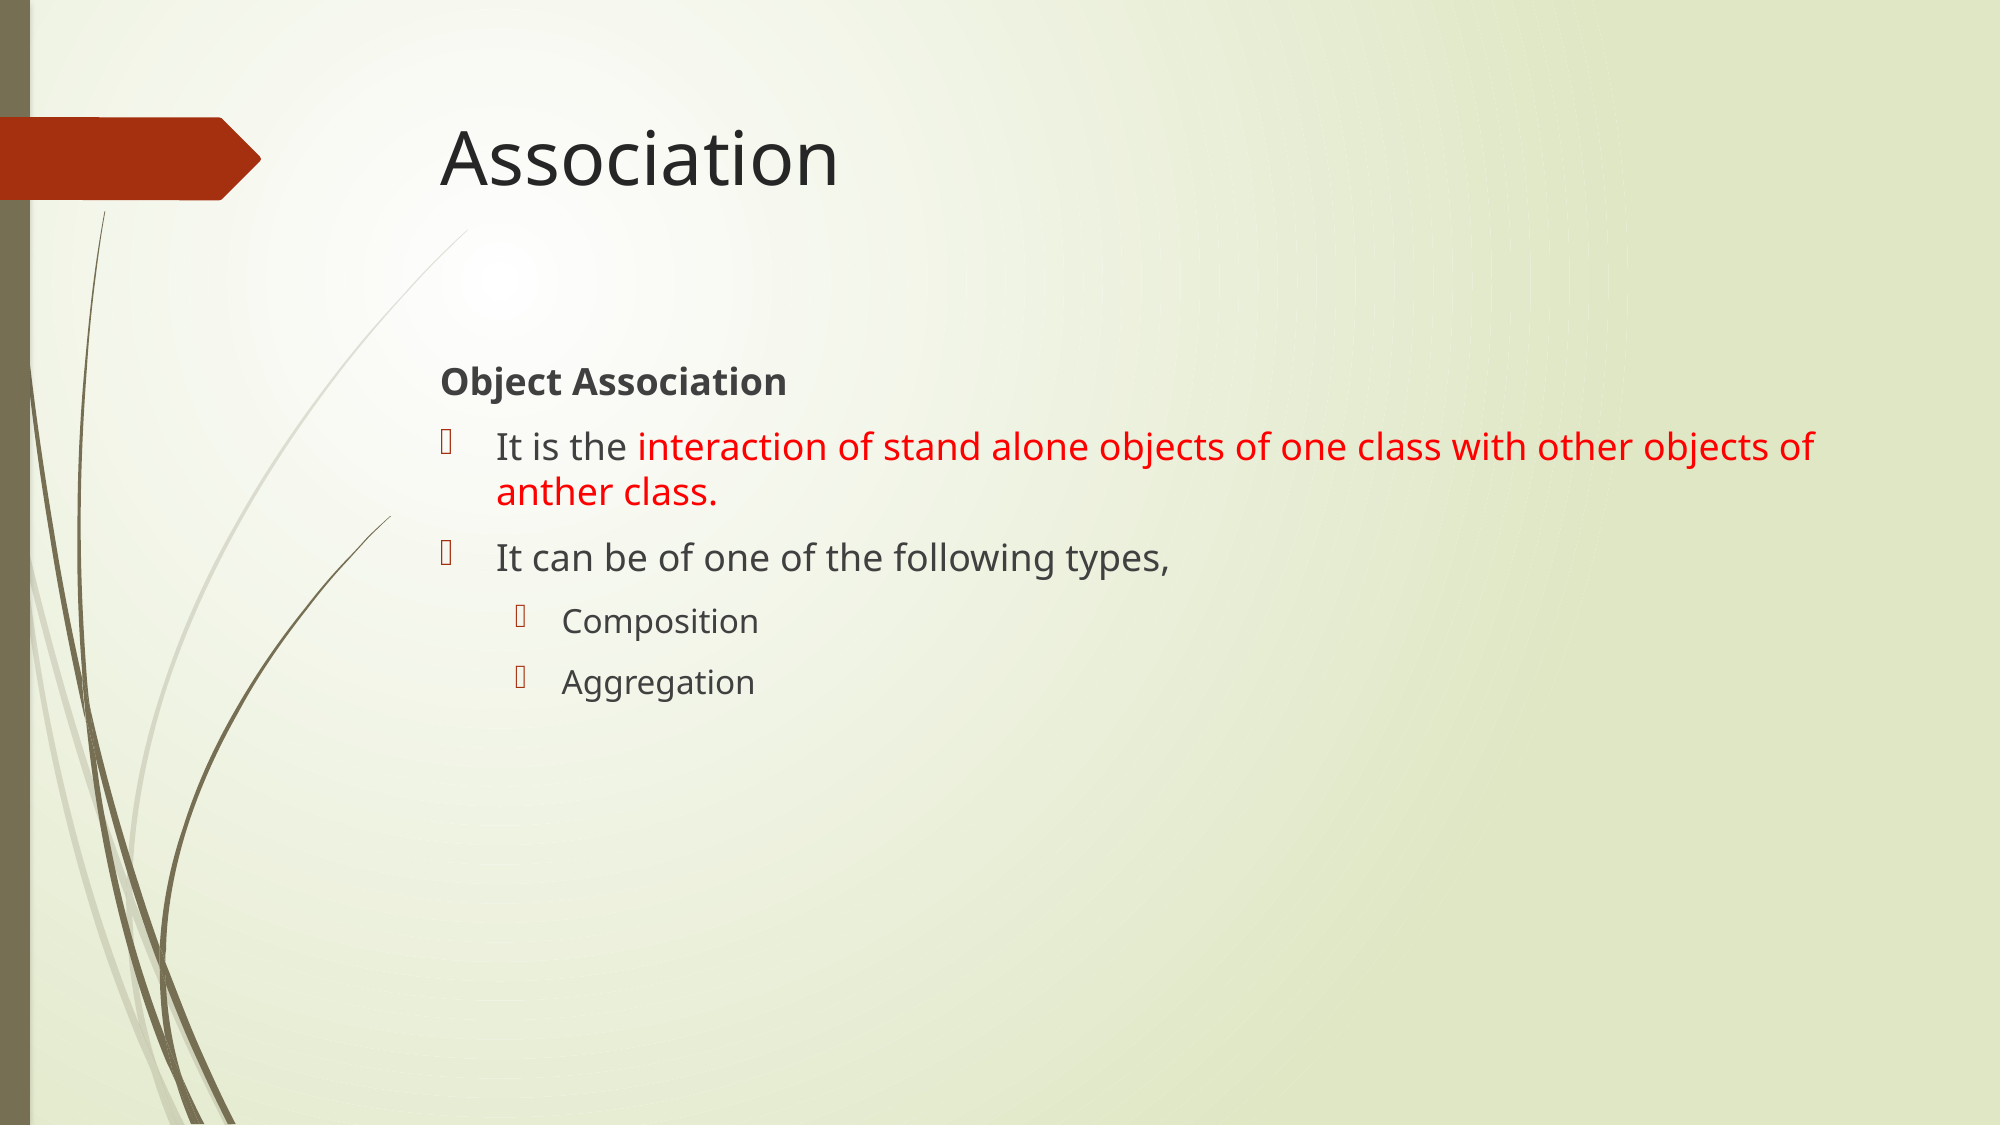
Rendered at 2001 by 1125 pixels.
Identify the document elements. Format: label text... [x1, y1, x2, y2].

title Association [425, 102, 1888, 313]
list Object Association It is the interaction of stand alone objects of one class with other objects of anther class. It can be of one of the following types, Composition Aggregation [424, 350, 1888, 970]
